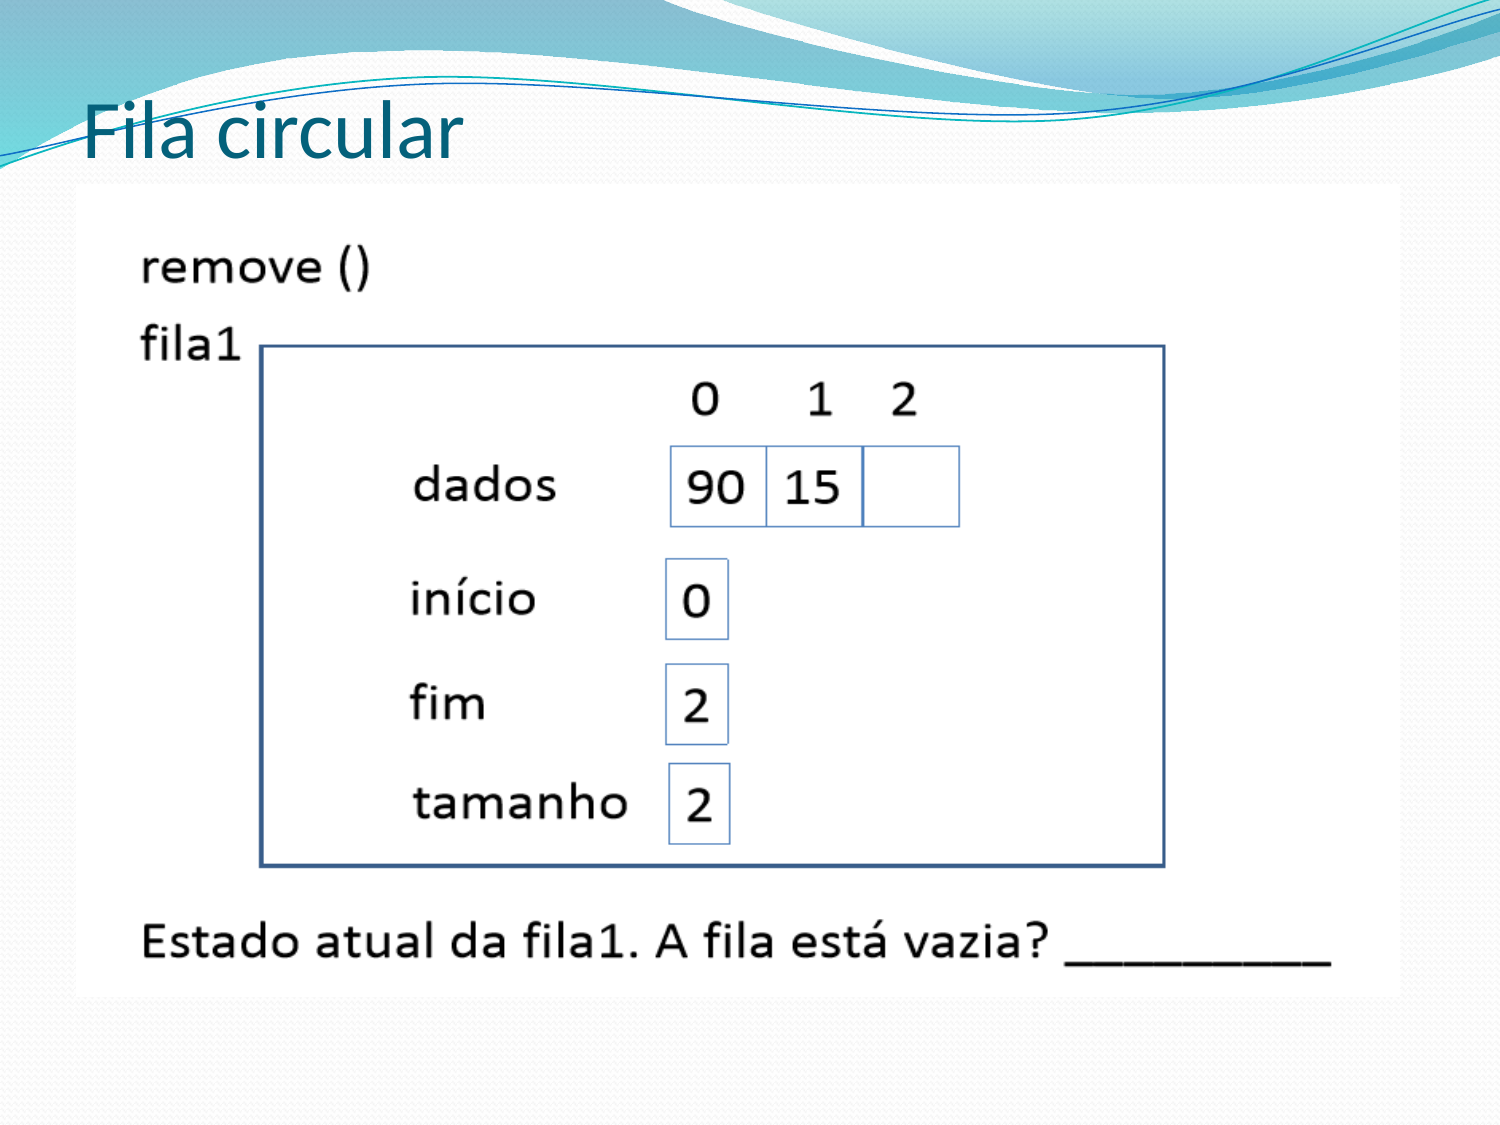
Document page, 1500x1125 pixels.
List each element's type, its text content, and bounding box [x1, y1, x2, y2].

title Fila circular [82, 35, 1432, 176]
picture [76, 184, 1400, 997]
